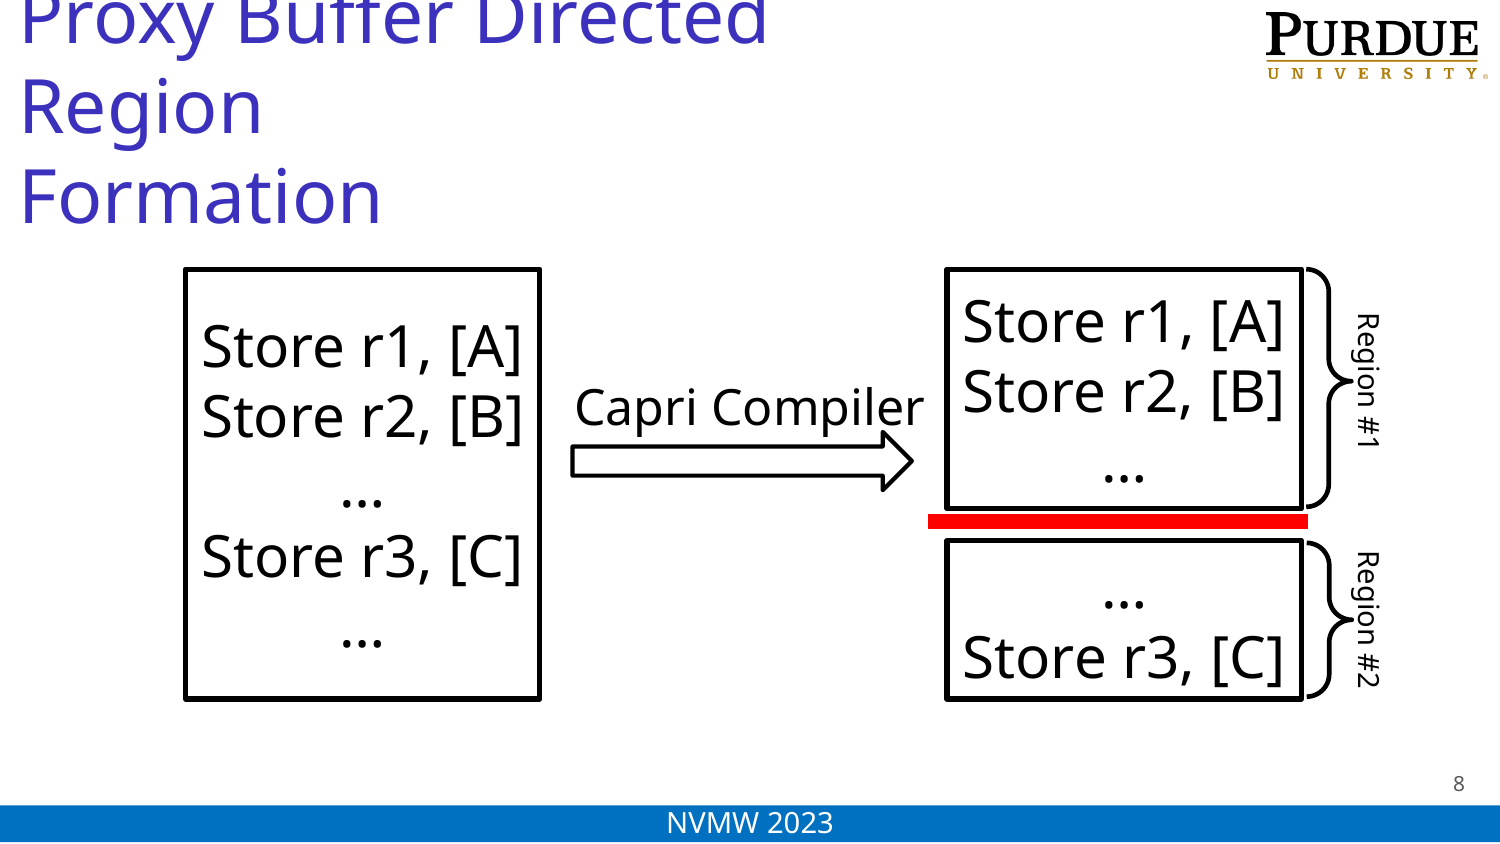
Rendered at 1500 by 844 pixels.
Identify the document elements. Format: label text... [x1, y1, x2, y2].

text_box [570, 443, 914, 493]
text_box Store r1, [A] Store r2, [B] … [945, 267, 1303, 511]
text_box Region #1 [1337, 283, 1403, 482]
text_box [1306, 269, 1352, 507]
footer NVMW 2023 [0, 805, 1500, 843]
text_box Store r1, [A] Store r2, [B] … Store r3, [C] … [183, 267, 542, 701]
text_box Capri Compiler [559, 367, 941, 443]
slide_number 8 [1389, 752, 1480, 818]
text_box … Store r3, [C] [945, 538, 1303, 701]
picture [1266, 12, 1488, 79]
text_box Region #2 [1337, 521, 1403, 720]
text_box Proxy Buffer Directed Region Formation [3, 16, 1021, 191]
text_box [1306, 542, 1352, 697]
